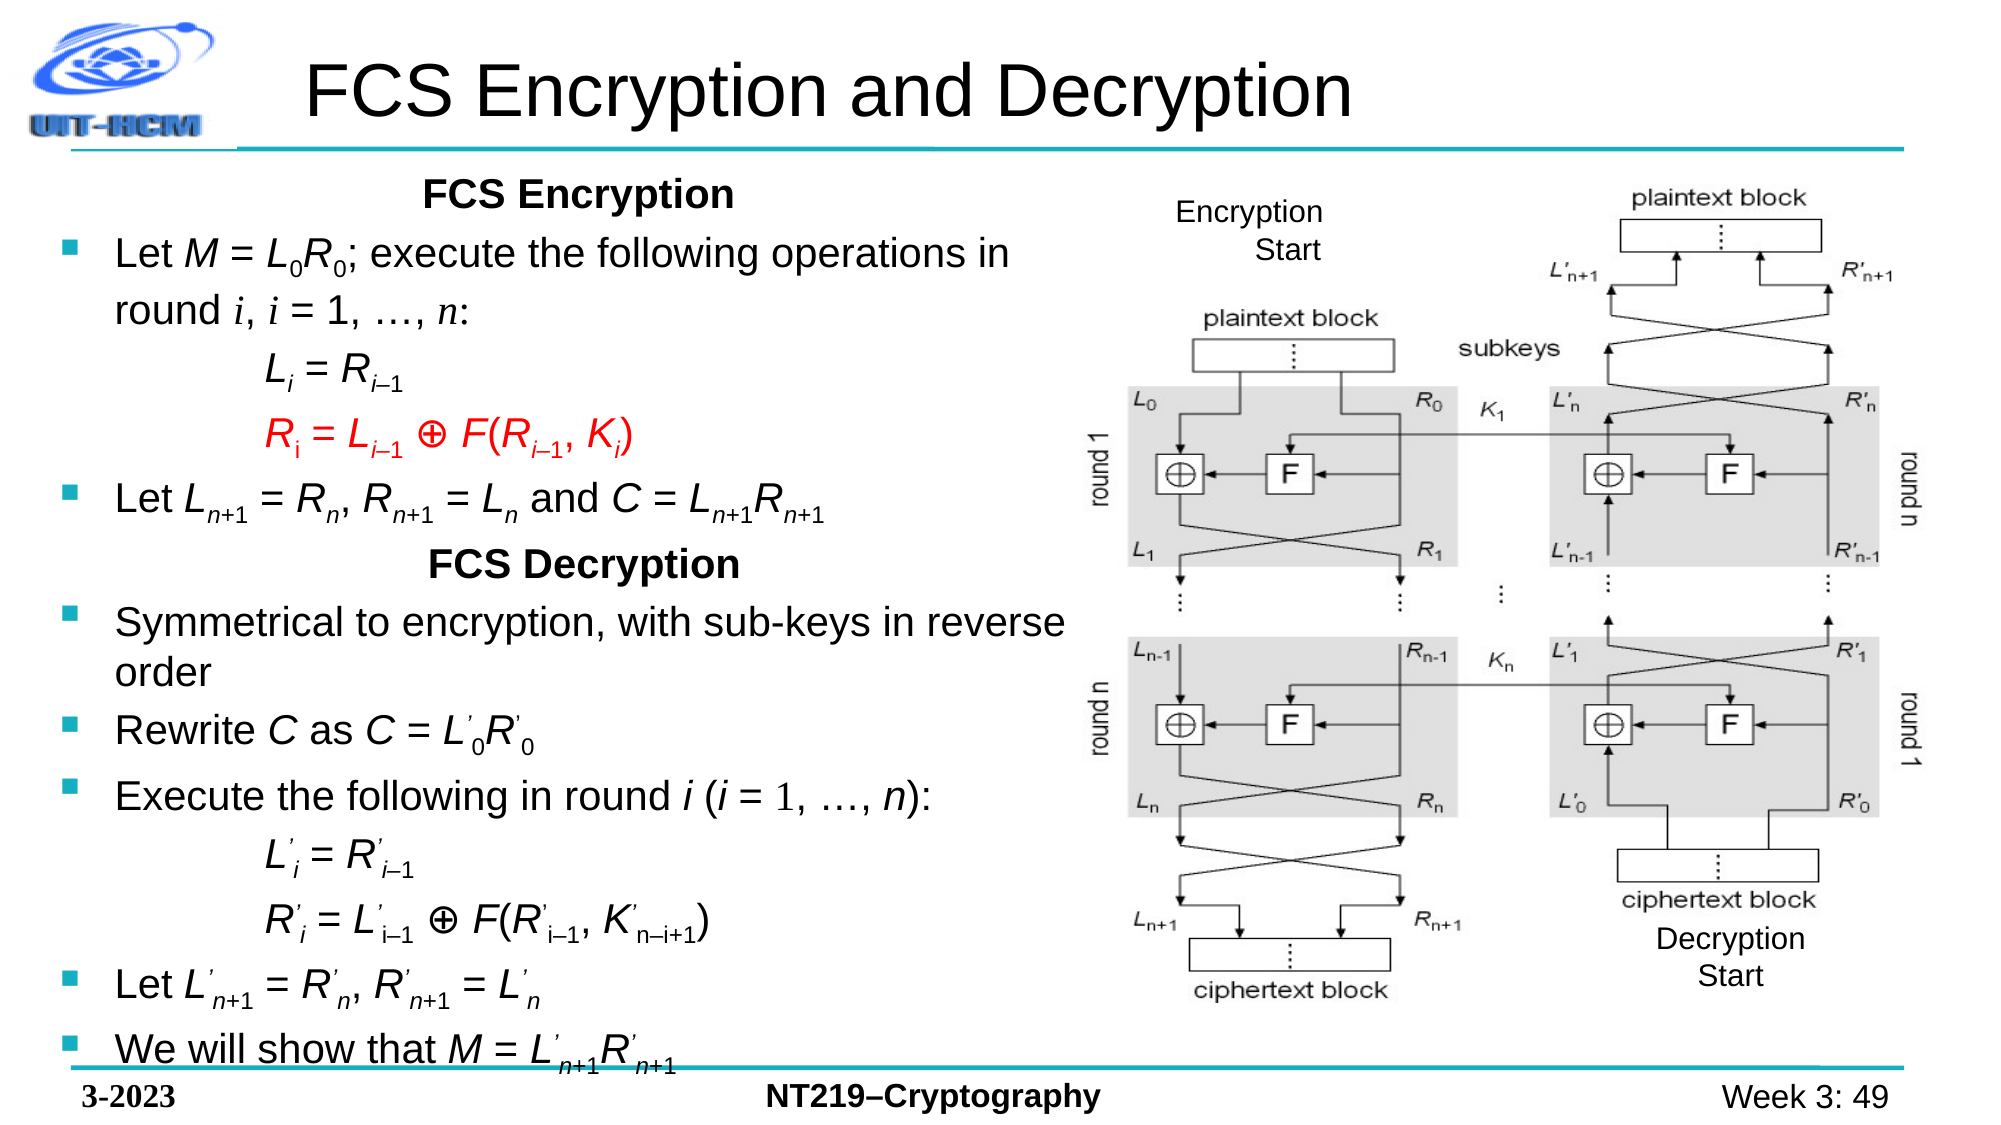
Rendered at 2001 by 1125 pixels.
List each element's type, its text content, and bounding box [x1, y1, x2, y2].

title FCS Encryption and Decryption [289, 0, 1527, 182]
list FCS Encryption Let M = L0R0; execute the following operations in round i, i = 1, …, n: Li = Ri–1 Ri = Li–1 ⊕ F(Ri–1, Ki) Let Ln+1 = Rn, Rn+1 = Ln and C = Ln+1Rn+1 FCS Decryption Symmetrical to encryption, with sub-keys in reverse order Rewrite C as C = L’0R’0 Execute the following in round i (i = 1, …, n): L’i = R’i–1 R’i = L’i–1 ⊕ F(R’i–1, K’n–i+1) Let L’n+1 = R’n, R’n+1 = L’n We will show that M = L’n+1R’n+1 [43, 159, 1126, 941]
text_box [1082, 184, 1928, 1007]
picture [7, 8, 237, 149]
